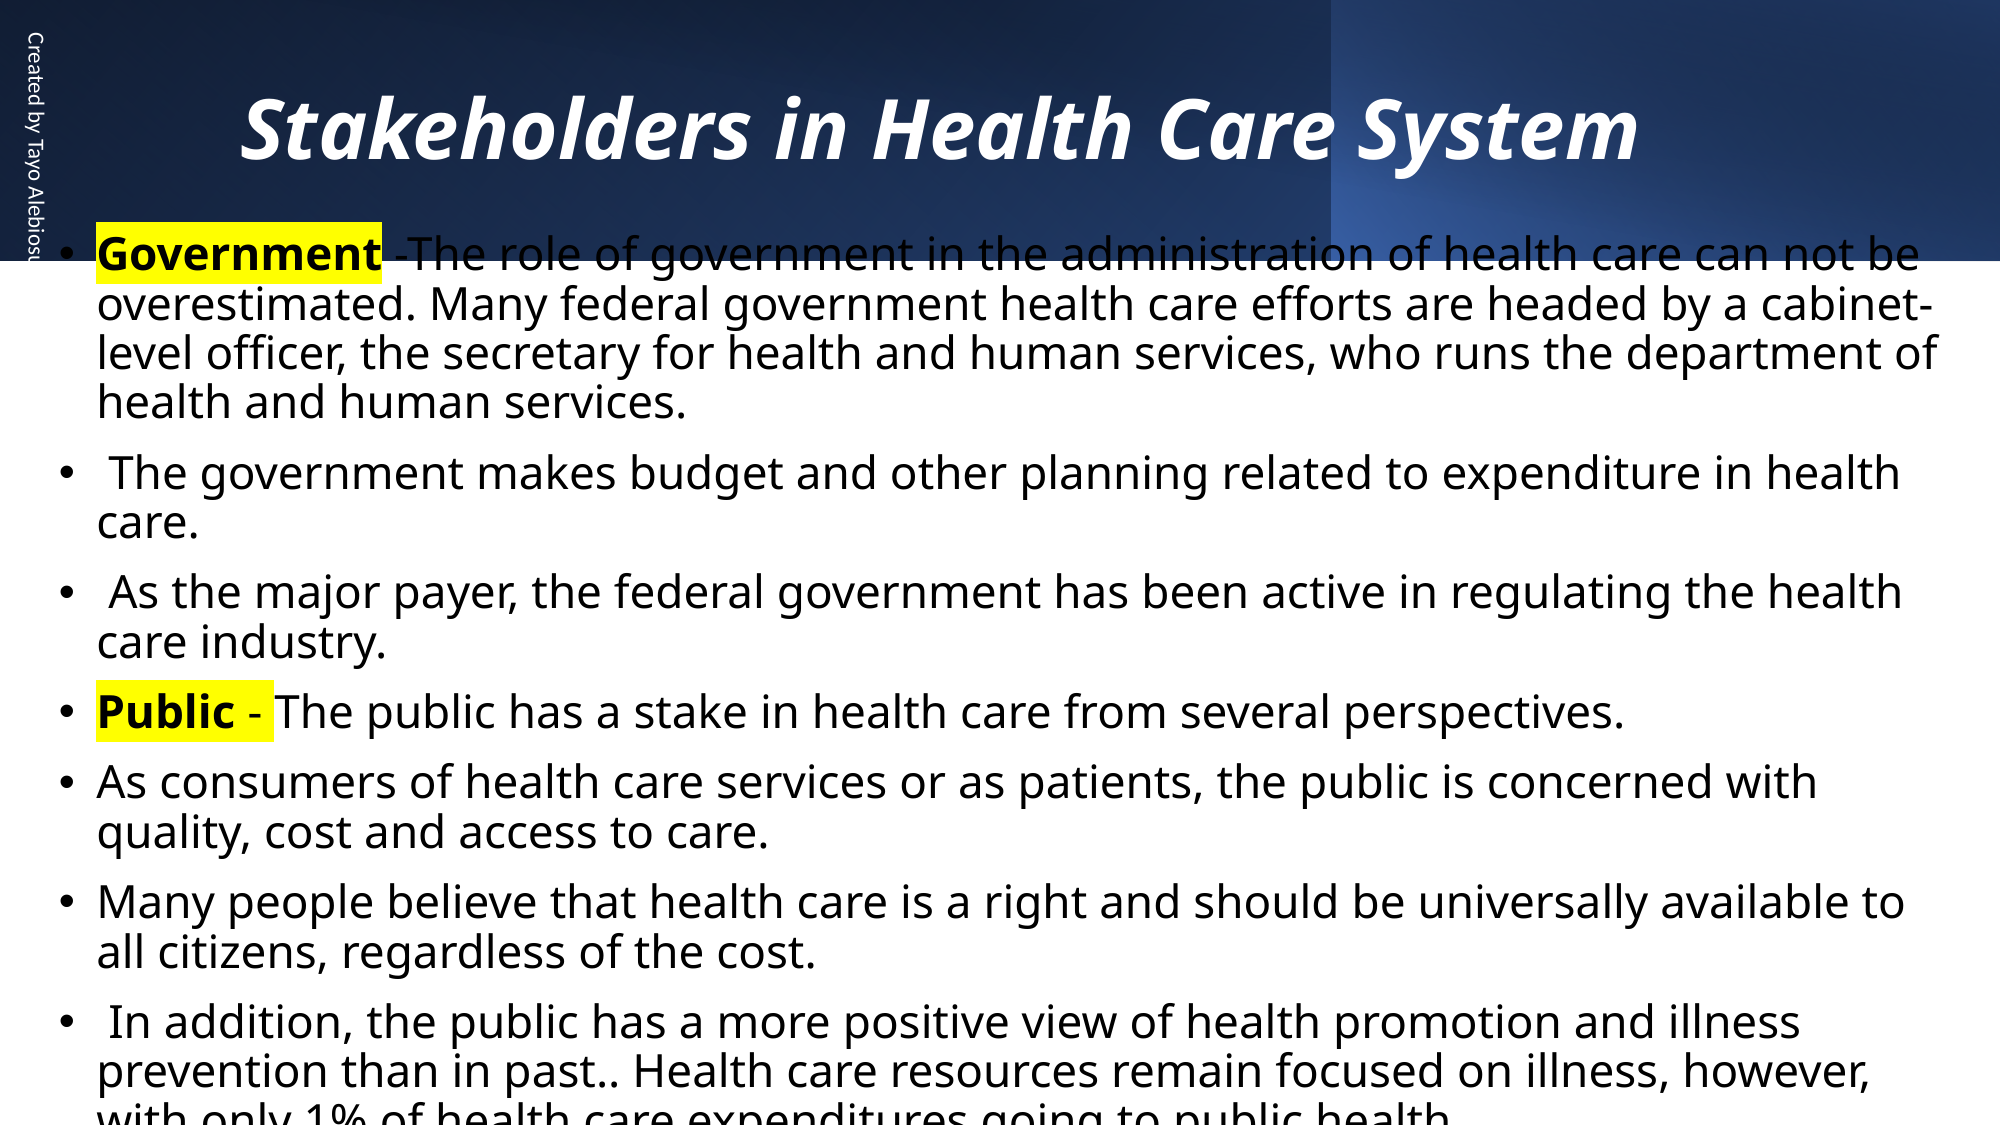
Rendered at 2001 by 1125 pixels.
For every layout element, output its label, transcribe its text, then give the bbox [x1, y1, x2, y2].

text_box [0, 0, 74, 262]
text_box [0, 262, 2000, 1125]
footer Created by Tayo Alebiosu [7, 17, 68, 693]
title Stakeholders in Health Care System [225, 48, 1849, 218]
text_box [74, 0, 2000, 263]
list Government -The role of government in the administration of health care can not be overestimated. Many federal government health care efforts are headed by a cabinet- level officer, the secretary for health and human services, who runs the department of health and human services. The government makes budget and other planning related to expenditure in health care. As the major payer, the federal government has been active in regulating the health care industry. Public - The public has a stake in health care from several perspectives. As consumers of health care services or as patients, the public is concerned with quality, cost and access to care. Many people believe that health care is a right and should be universally available to all citizens, regardless of the cost. In addition, the public has a more positive view of health promotion and illness prevention than in past.. Health care resources remain focused on illness, however, with only 1% of health care expenditures going to public health. [43, 279, 1969, 1099]
